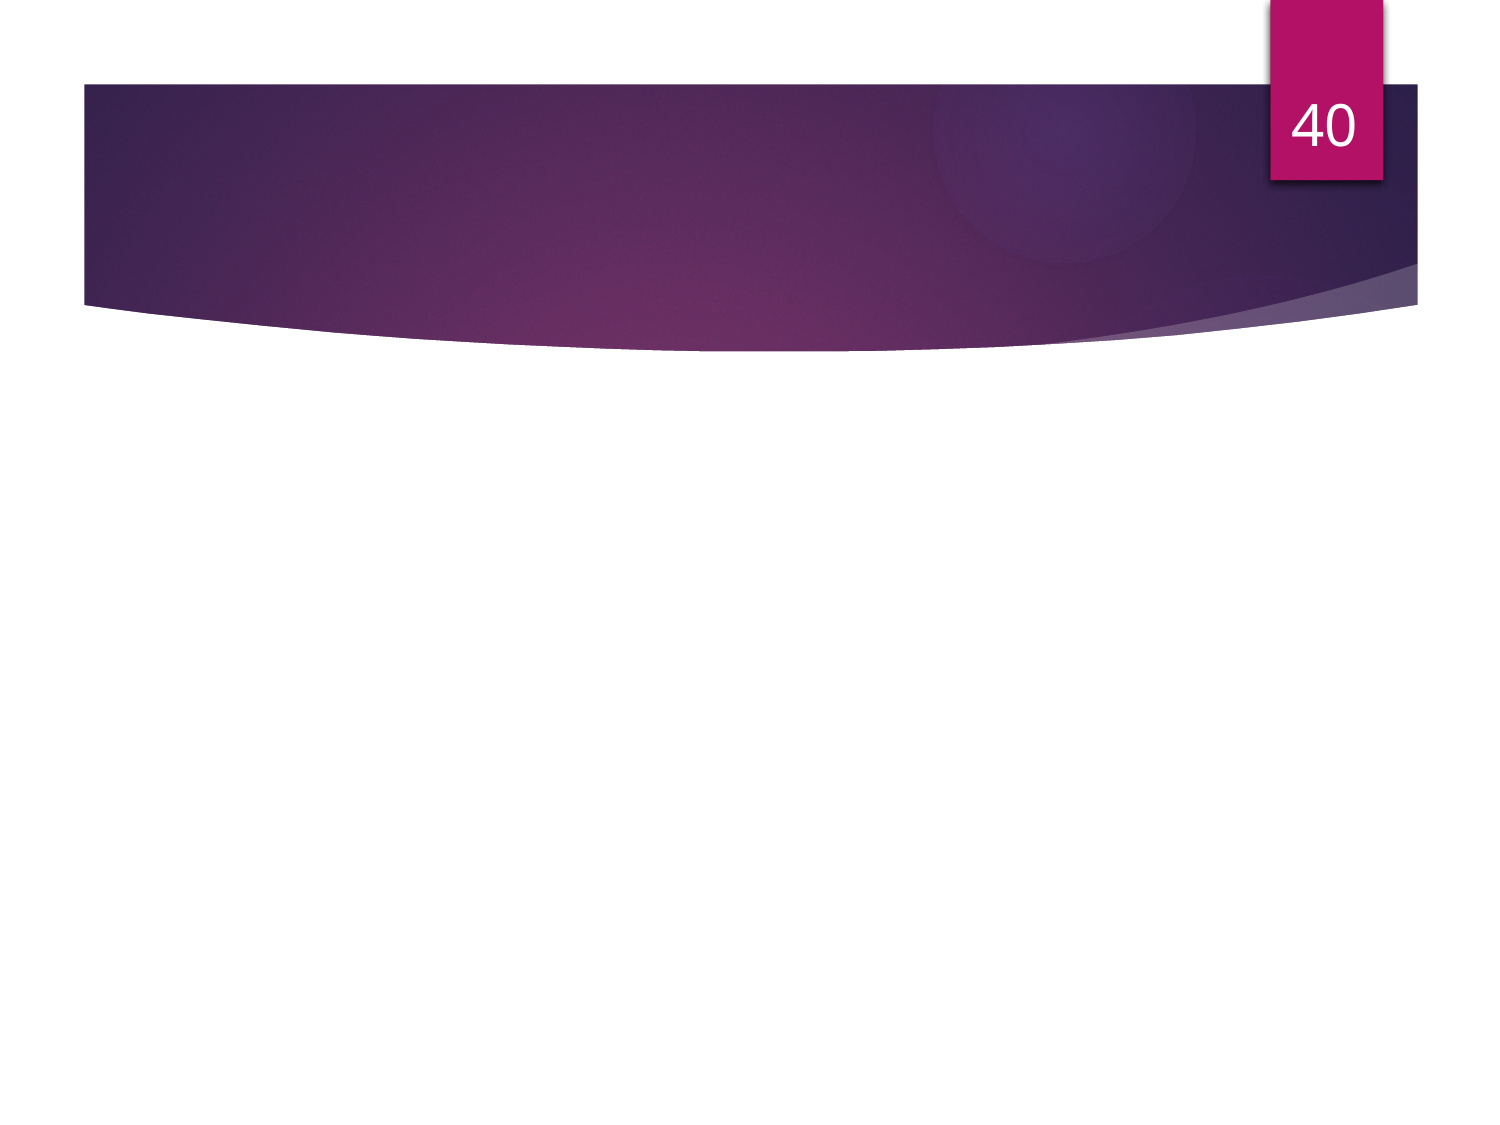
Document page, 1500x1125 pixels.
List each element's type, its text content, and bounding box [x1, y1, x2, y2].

slide_number 40 [1259, 48, 1390, 175]
